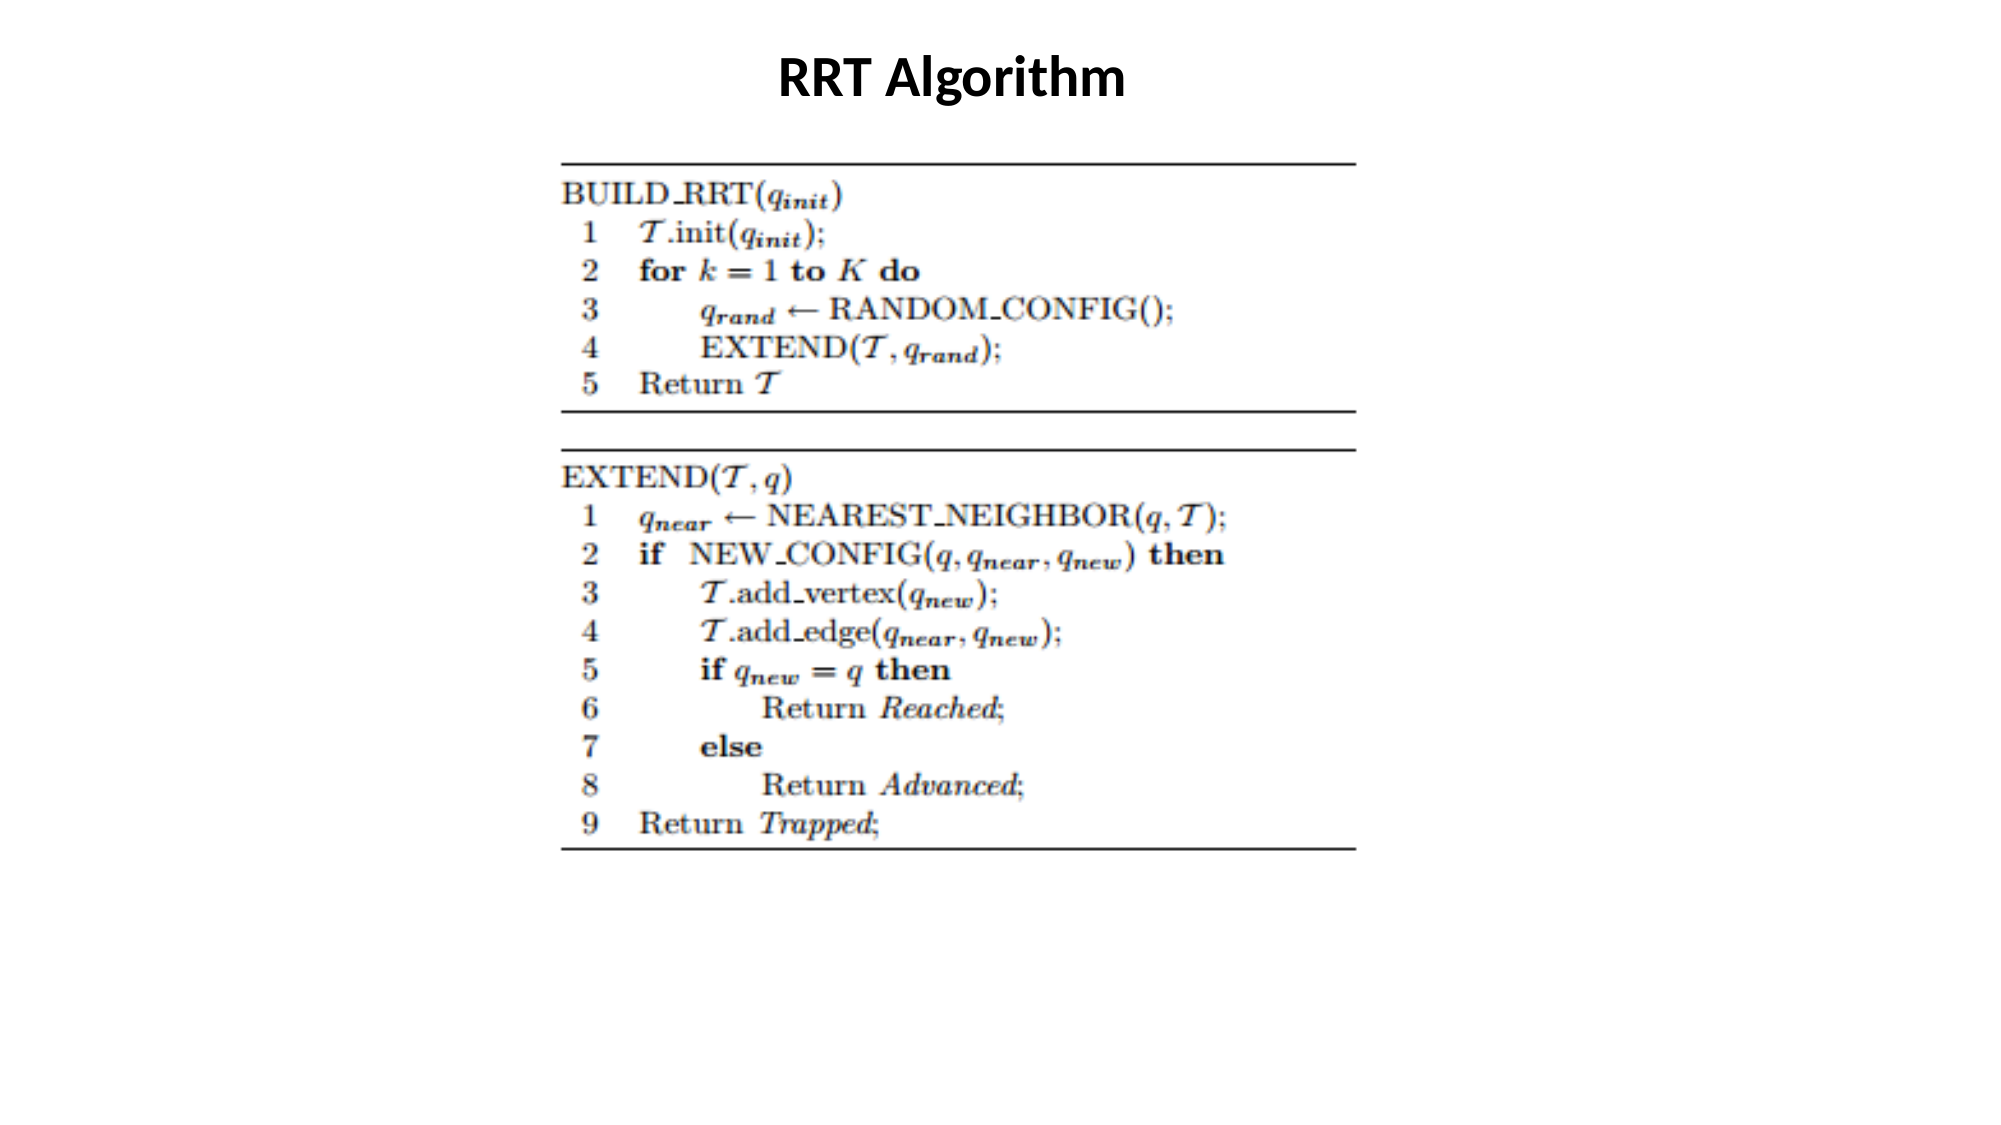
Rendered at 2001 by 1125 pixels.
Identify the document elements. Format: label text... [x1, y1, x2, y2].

picture [539, 147, 1449, 875]
text_box RRT Algorithm [763, 25, 1143, 116]
